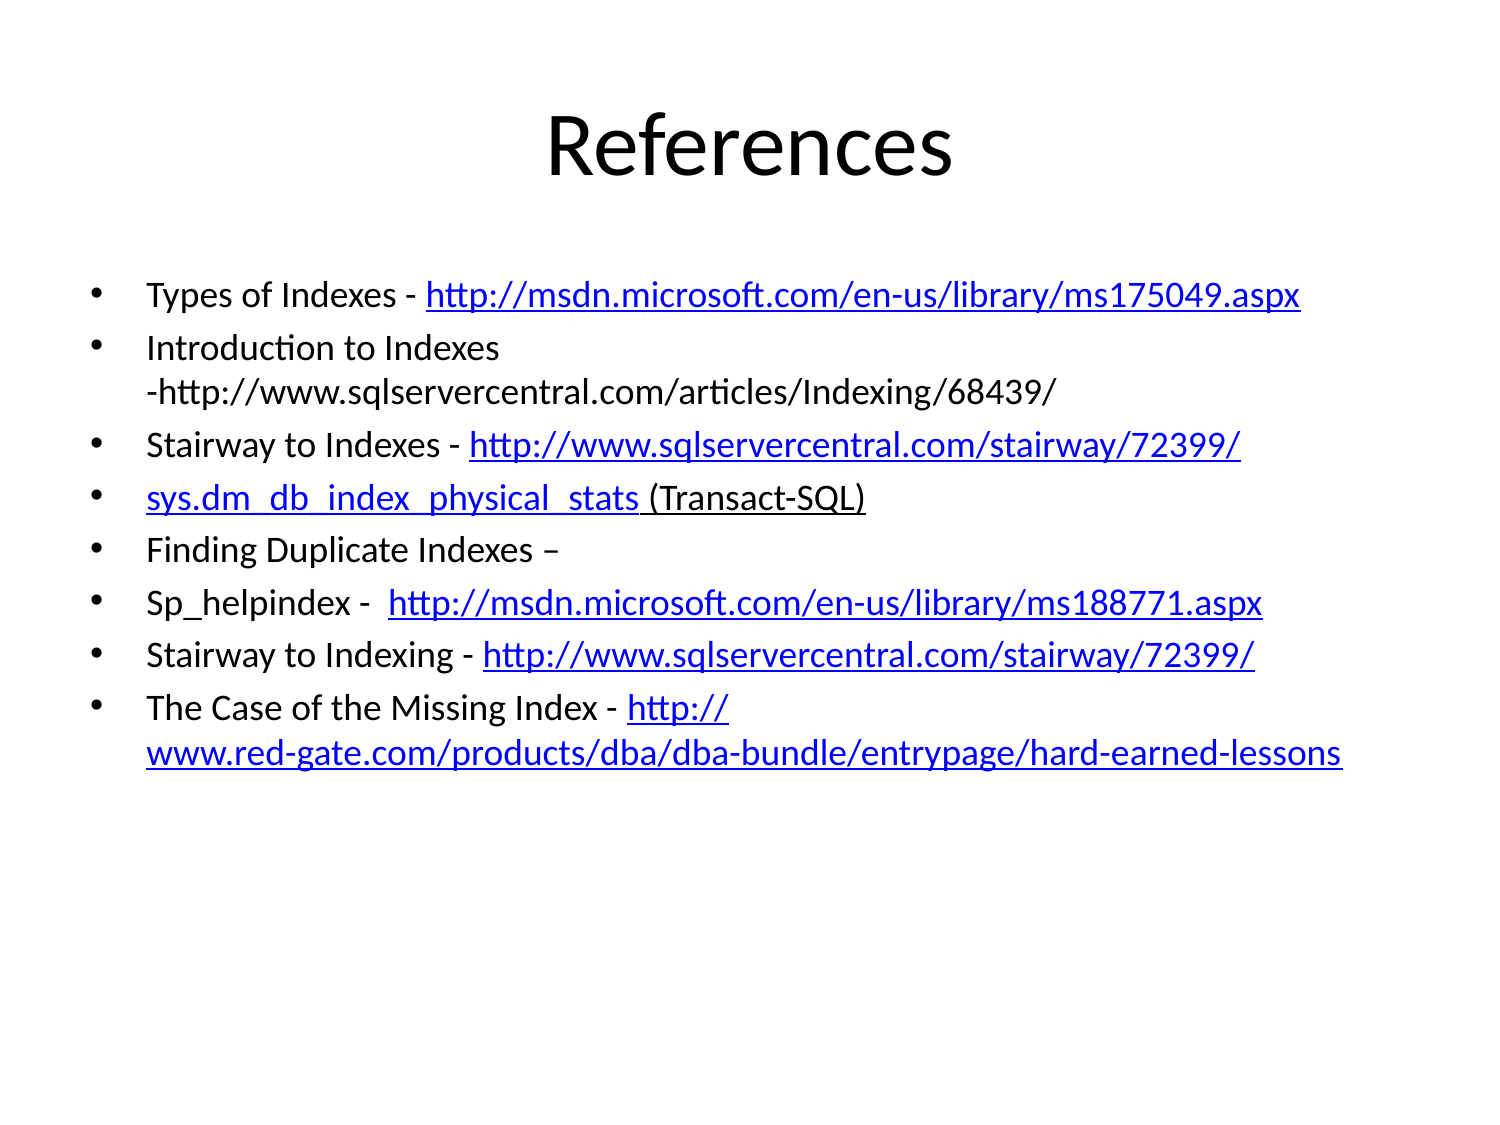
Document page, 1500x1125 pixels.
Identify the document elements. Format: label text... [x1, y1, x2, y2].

list Types of Indexes - http://msdn.microsoft.com/en-us/library/ms175049.aspx Introduction to Indexes -http://www.sqlservercentral.com/articles/Indexing/68439/ Stairway to Indexes - http://www.sqlservercentral.com/stairway/72399/ sys.dm_db_index_physical_stats (Transact-SQL)‎ Finding Duplicate Indexes – Sp_helpindex - http://msdn.microsoft.com/en-us/library/ms188771.aspx Stairway to Indexing - http://www.sqlservercentral.com/stairway/72399/ The Case of the Missing Index - http://www.red-gate.com/products/dba/dba-bundle/entrypage/hard-earned-lessons [75, 262, 1425, 1005]
title References [75, 45, 1425, 233]
